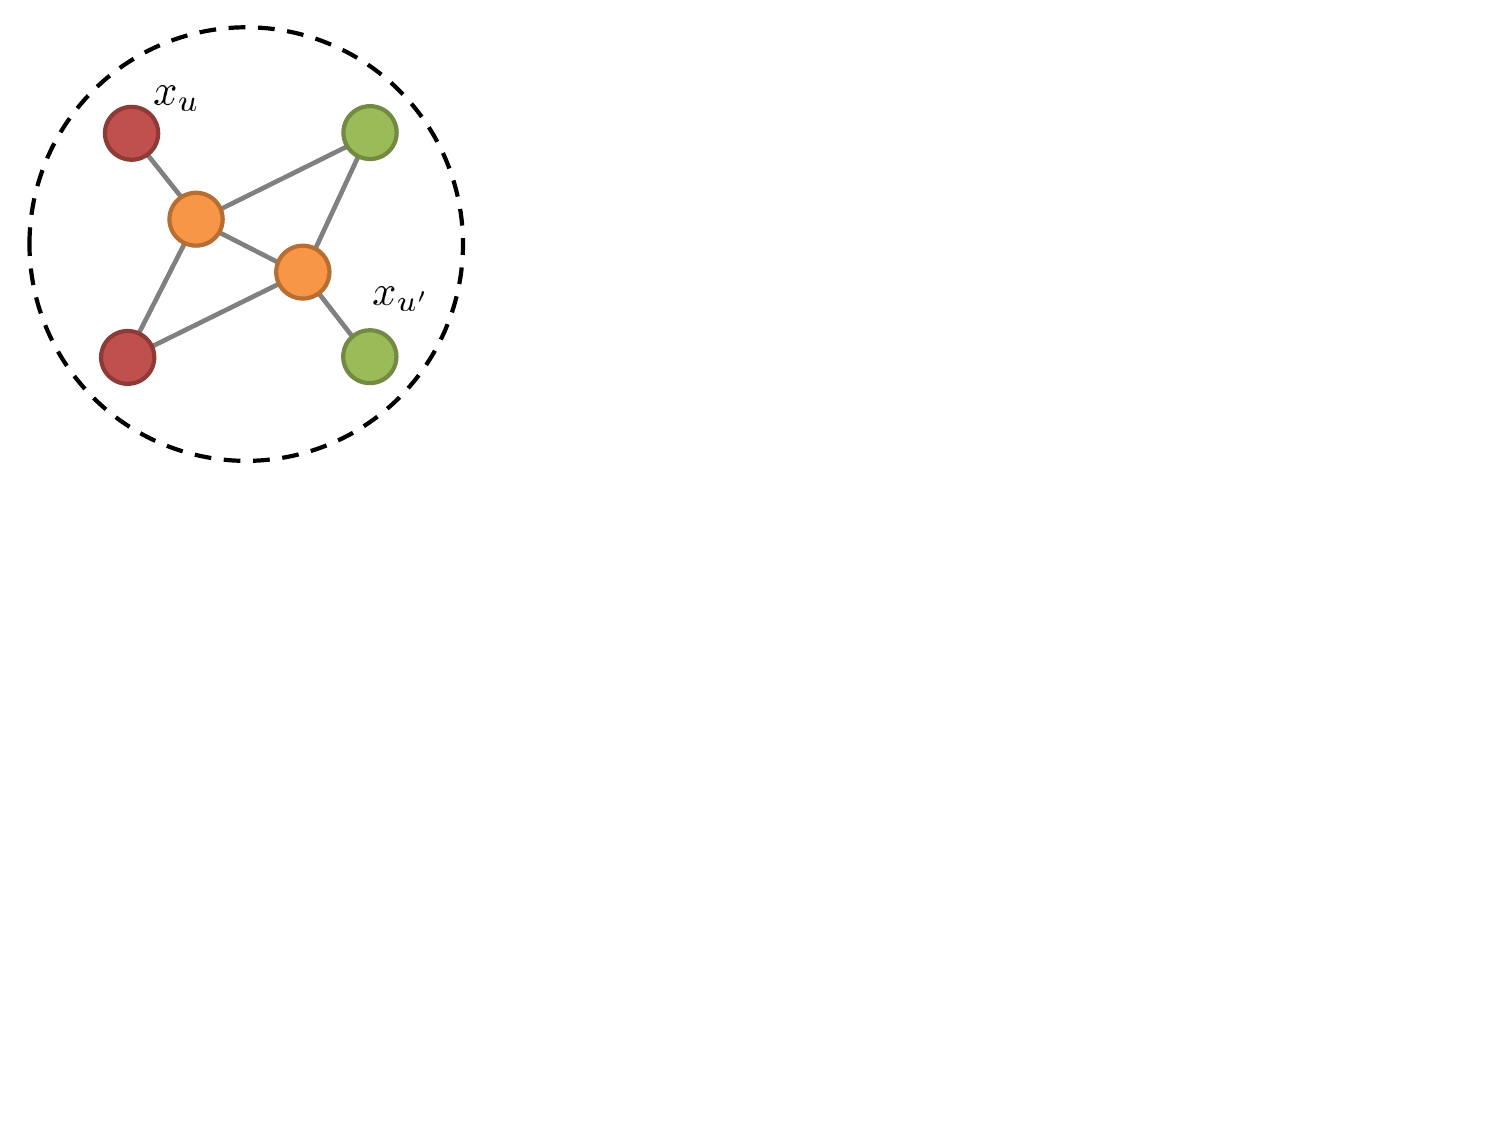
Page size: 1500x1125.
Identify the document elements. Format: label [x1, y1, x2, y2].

text_box [304, 274, 369, 357]
text_box [126, 220, 189, 271]
text_box [131, 134, 195, 214]
text_box [27, 25, 466, 463]
picture [373, 286, 425, 312]
text_box [306, 131, 371, 269]
picture [154, 85, 196, 111]
text_box [196, 134, 301, 219]
text_box [194, 219, 299, 271]
text_box [125, 272, 302, 360]
